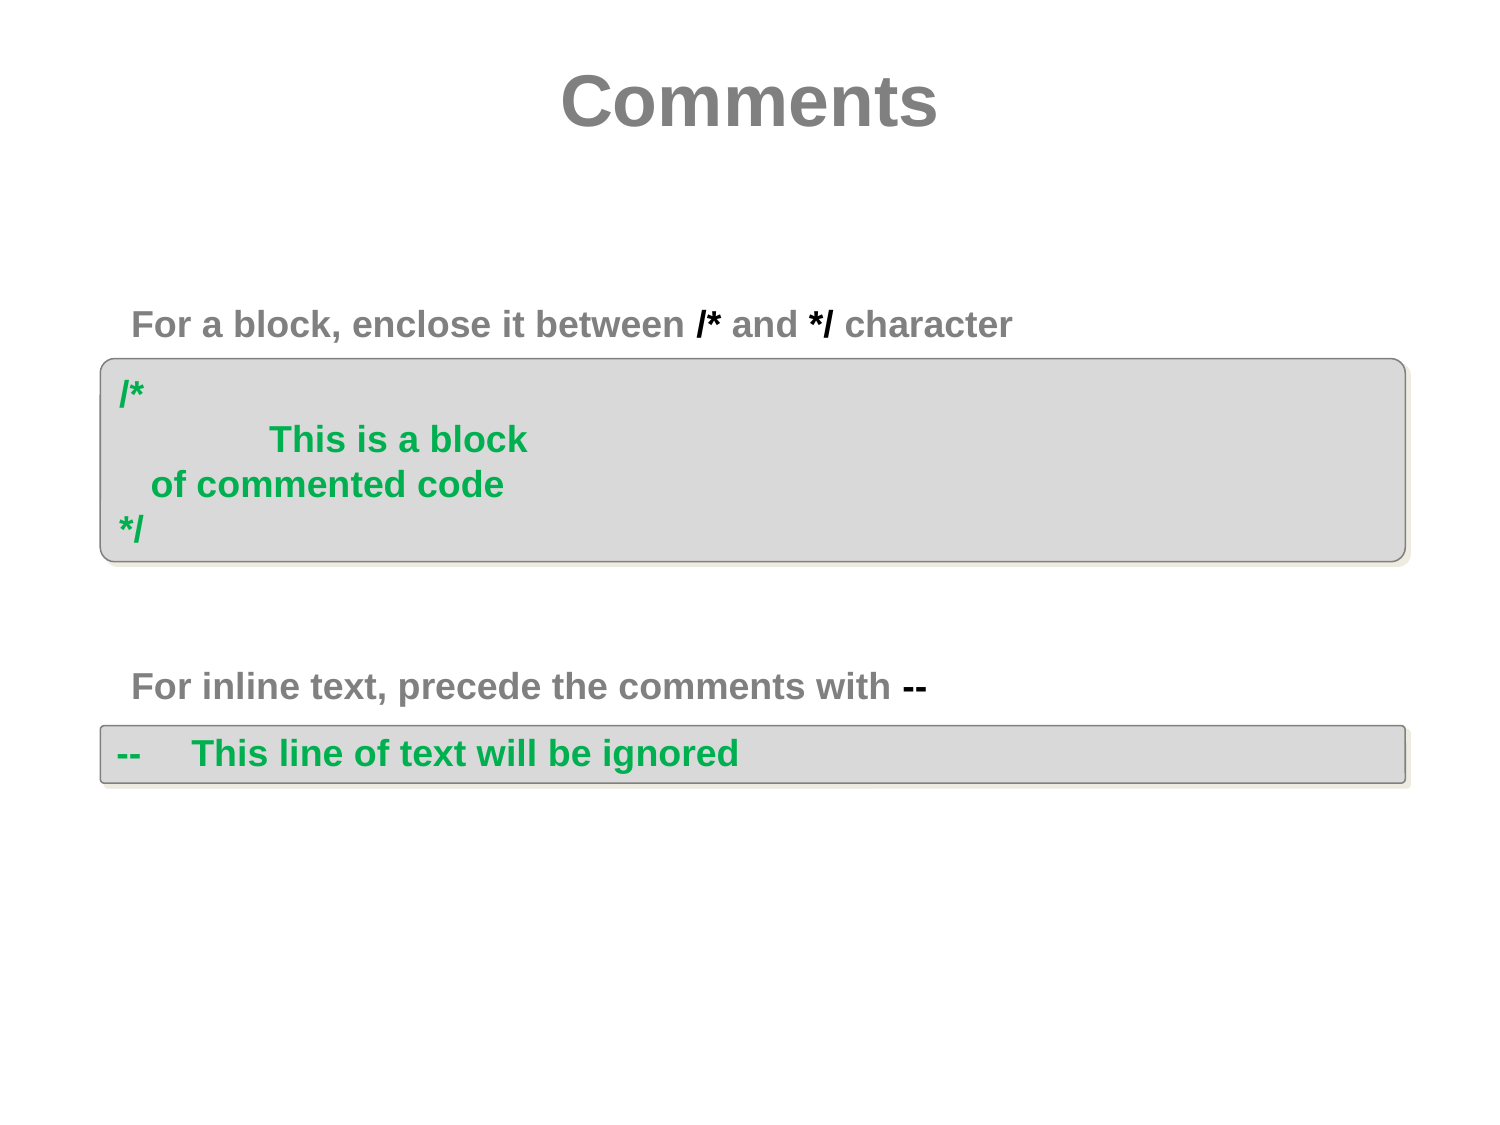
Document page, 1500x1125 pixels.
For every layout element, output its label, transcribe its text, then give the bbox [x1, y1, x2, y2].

list For a block, enclose it between /* and */ character [55, 292, 1406, 353]
text_box /* This is a block of commented code */ [100, 358, 1406, 562]
title Comments [75, 45, 1425, 149]
text_box -- This line of text will be ignored [100, 725, 1406, 784]
text_box For inline text, precede the comments with -- [55, 654, 1406, 715]
